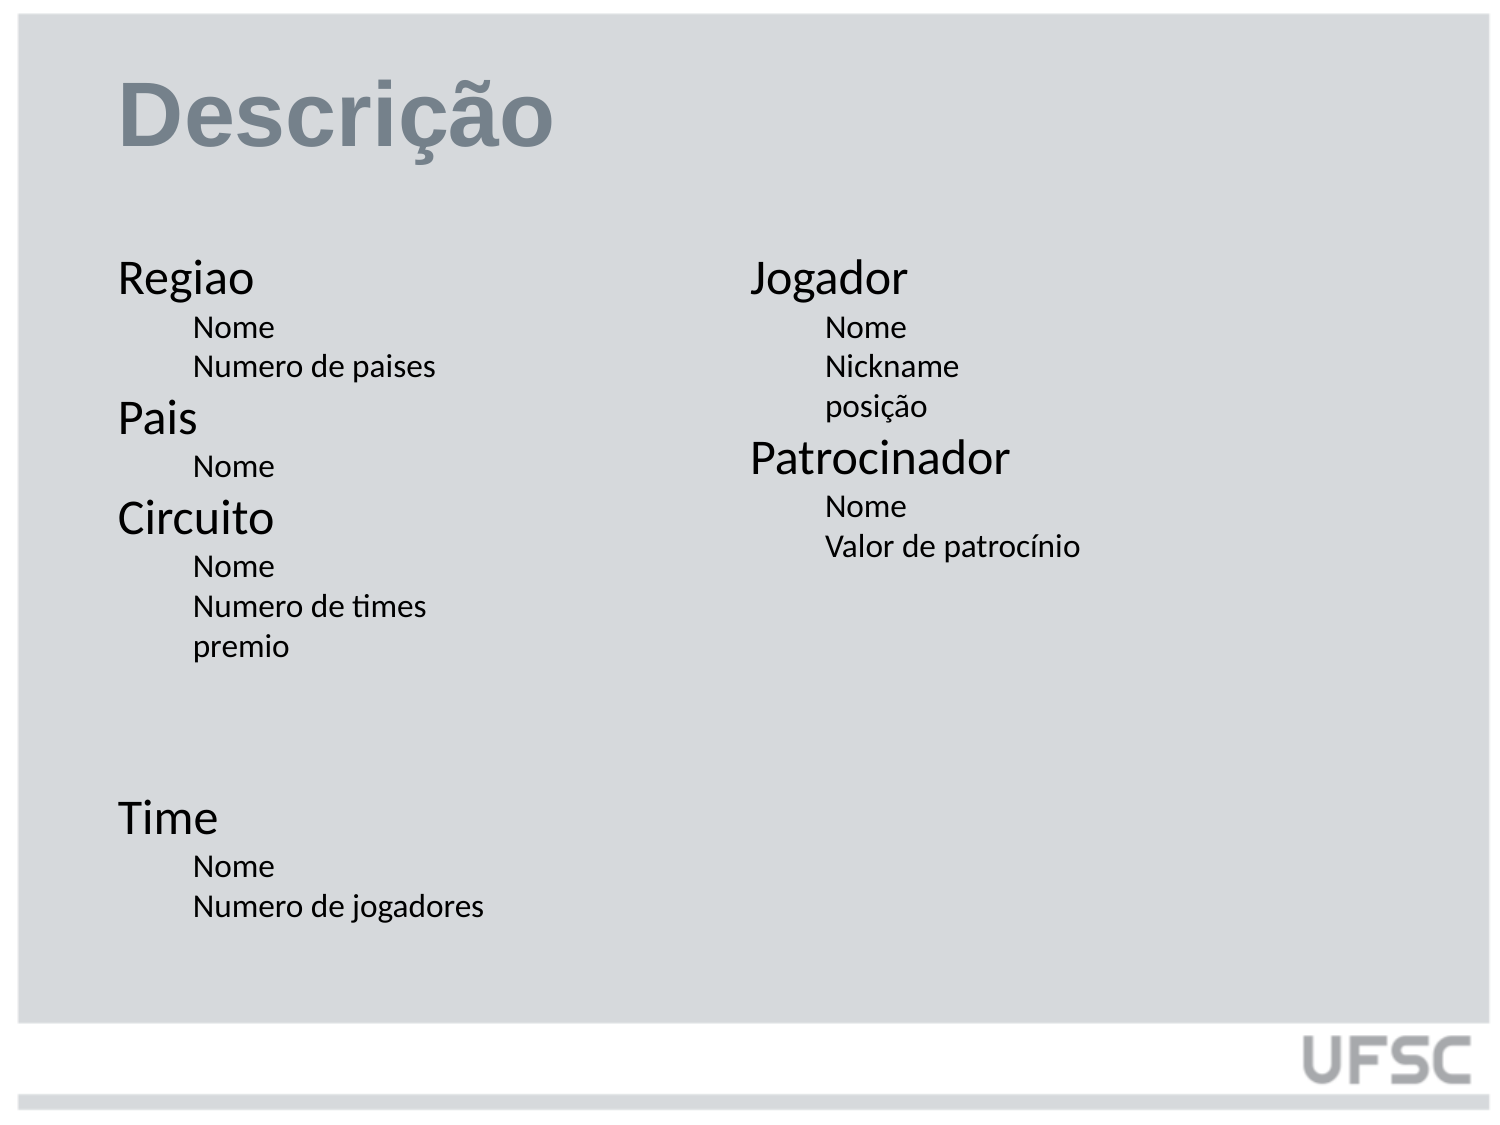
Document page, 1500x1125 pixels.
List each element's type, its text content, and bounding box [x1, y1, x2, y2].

list Regiao Nome Numero de paises Pais Nome Circuito Nome Numero de times premio Time Nome Numero de jogadores Jogador Nome Nickname posição Patrocinador Nome Valor de patrocínio [103, 237, 1397, 952]
title Descrição [103, 59, 1397, 237]
picture [0, 0, 1500, 1125]
